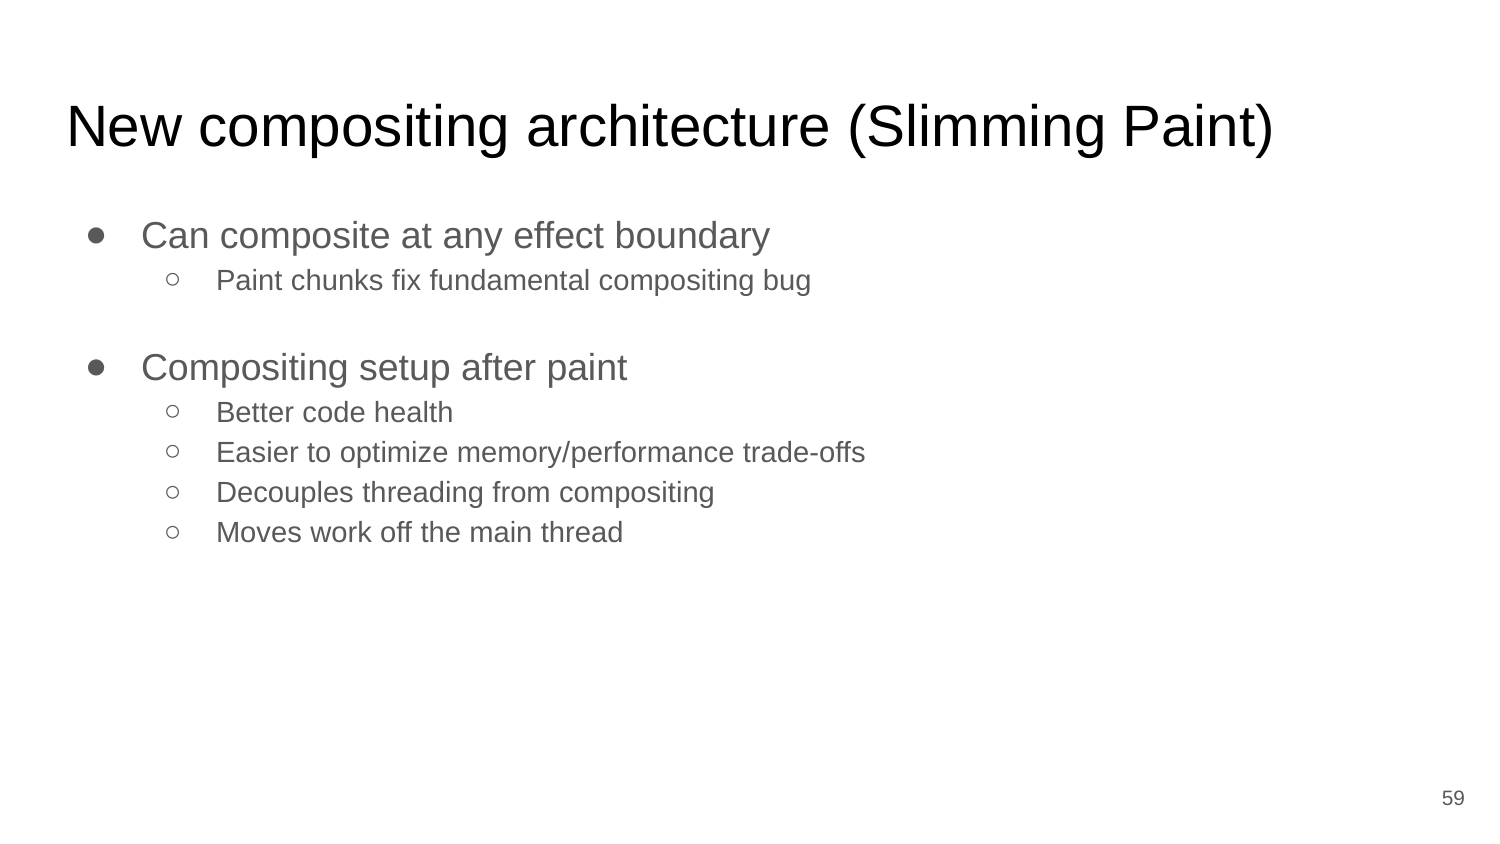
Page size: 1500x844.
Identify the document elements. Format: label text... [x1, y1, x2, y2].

title New compositing architecture (Slimming Paint) [51, 72, 1449, 167]
list Can composite at any effect boundary Paint chunks fix fundamental compositing bug Compositing setup after paint Better code health Easier to optimize memory/performance trade-offs Decouples threading from compositing Moves work off the main thread [51, 189, 1449, 750]
slide_number ‹#› [1389, 764, 1480, 830]
